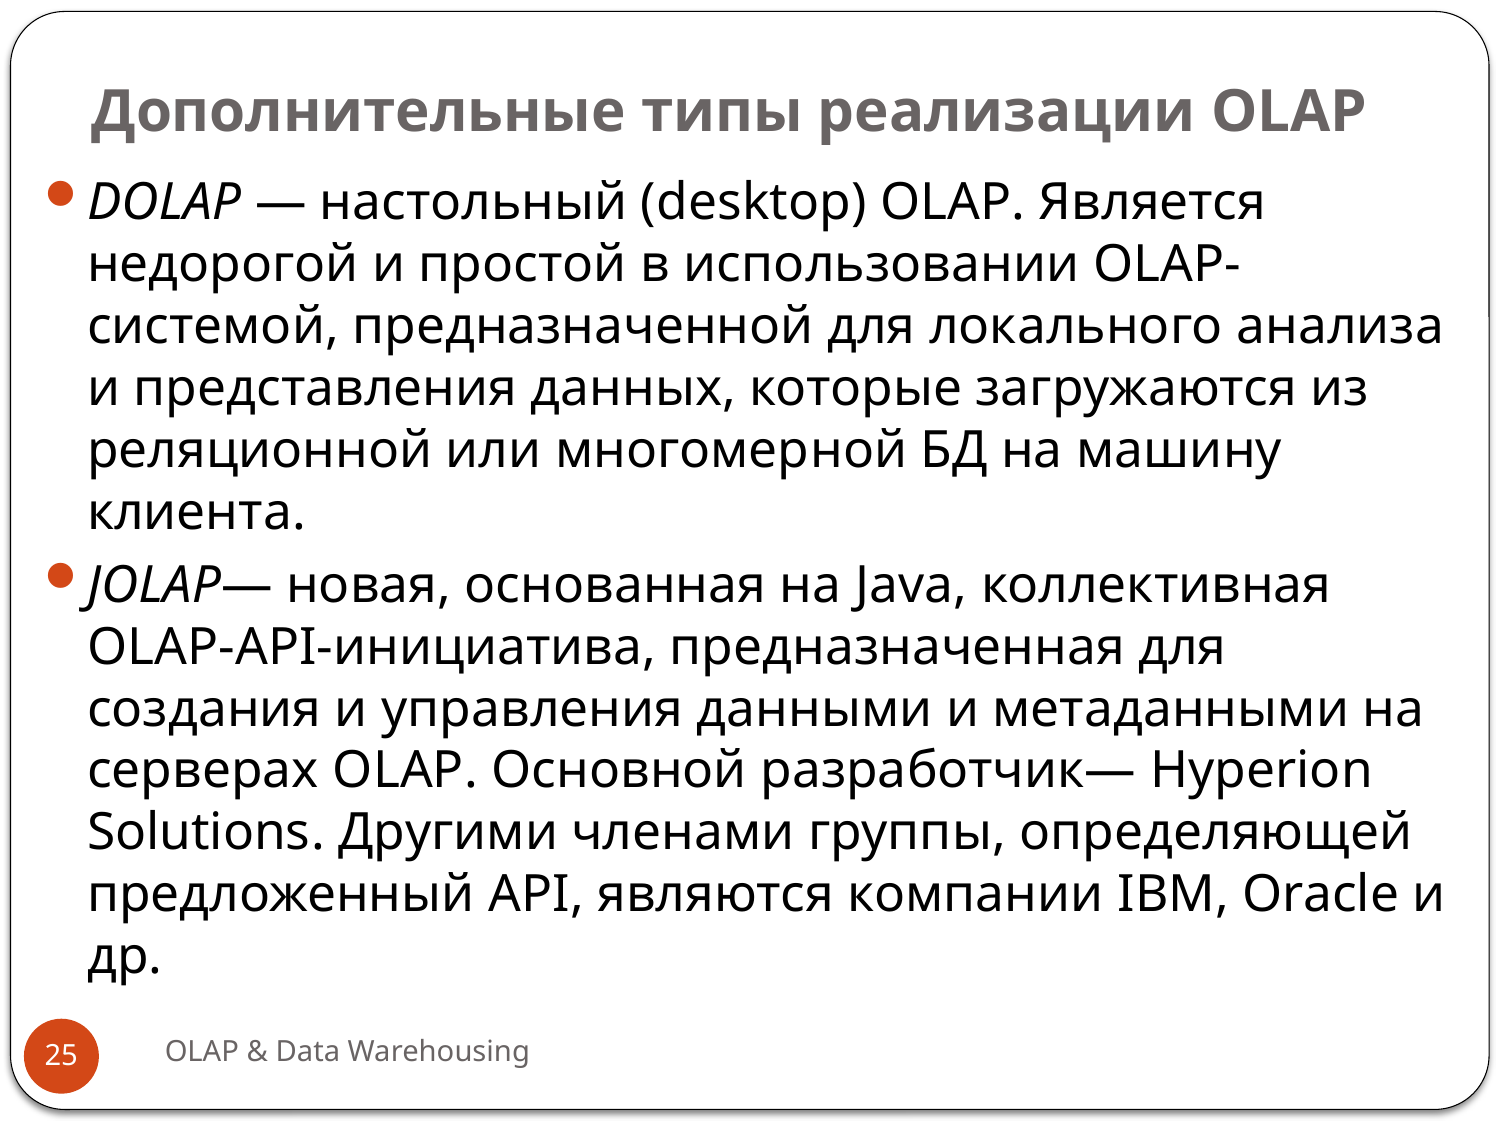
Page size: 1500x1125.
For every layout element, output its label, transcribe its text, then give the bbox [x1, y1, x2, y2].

footer OLAP & Data Warehousing [150, 1012, 800, 1088]
title Дополнительные типы реализации OLAP [76, 78, 1427, 159]
list DOLAP — настольный (desktop) OLAP. Является недорогой и простой в ис­пользовании OLAP-системой, предназначенной для локального анализа и представления данных, которые загружаются из реляционной или многомер­ной БД на машину клиента. JOLAP— новая, основанная на Java, коллективная OLAP-API-инициатива, предназначенная для создания и управления данными и метаданными на сер­верах OLAP. Основной разработчик— Hyperion Solutions. Другими членами группы, определяющей предложенный API, являются компании IBM, Oracle и др. [29, 160, 1467, 999]
slide_number 25 [23, 1018, 99, 1094]
